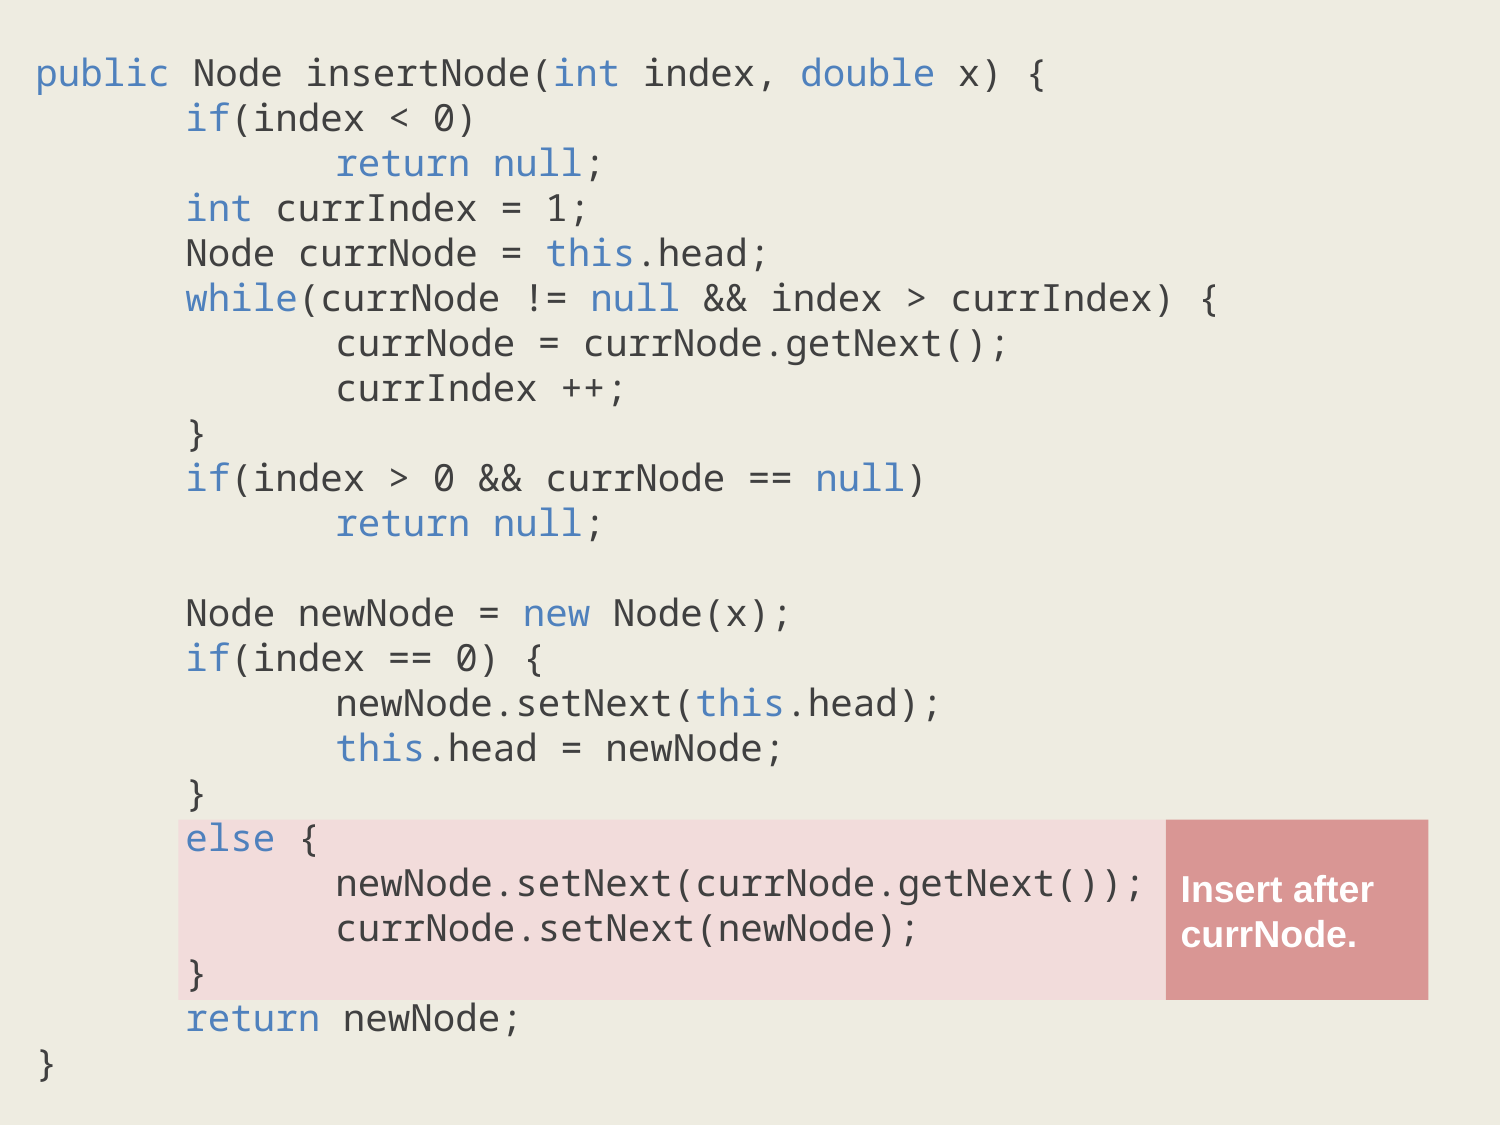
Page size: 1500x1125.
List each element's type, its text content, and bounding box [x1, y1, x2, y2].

text_box public Node insertNode(int index, double x) { if(index < 0) return null; int currIndex = 1; Node currNode = this.head; while(currNode != null && index > currIndex) { currNode = currNode.getNext(); currIndex ++; } if(index > 0 && currNode == null) return null; Node newNode = new Node(x); if(index == 0) { newNode.setNext(this.head); this.head = newNode; } else { newNode.setNext(currNode.getNext()); currNode.setNext(newNode); } return newNode; } [0, 41, 1500, 1094]
